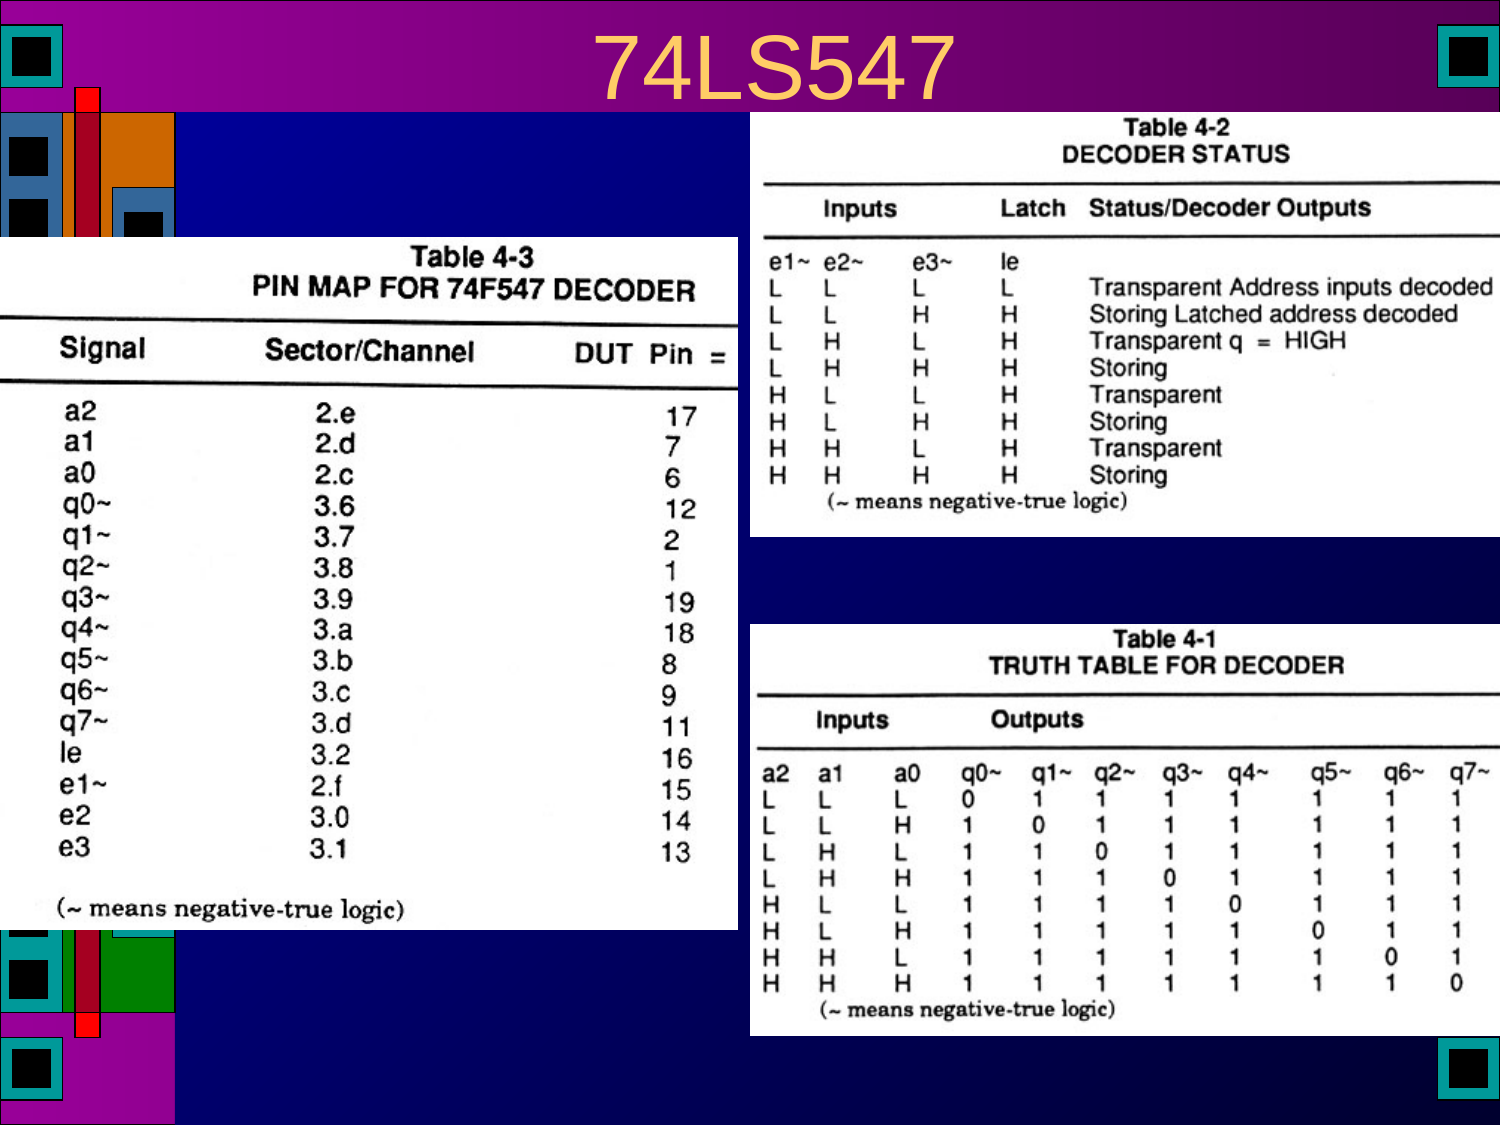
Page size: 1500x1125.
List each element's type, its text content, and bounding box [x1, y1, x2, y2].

picture [749, 624, 1500, 1036]
picture [0, 237, 738, 930]
title 74LS547 [150, 0, 1400, 125]
picture [749, 112, 1500, 537]
